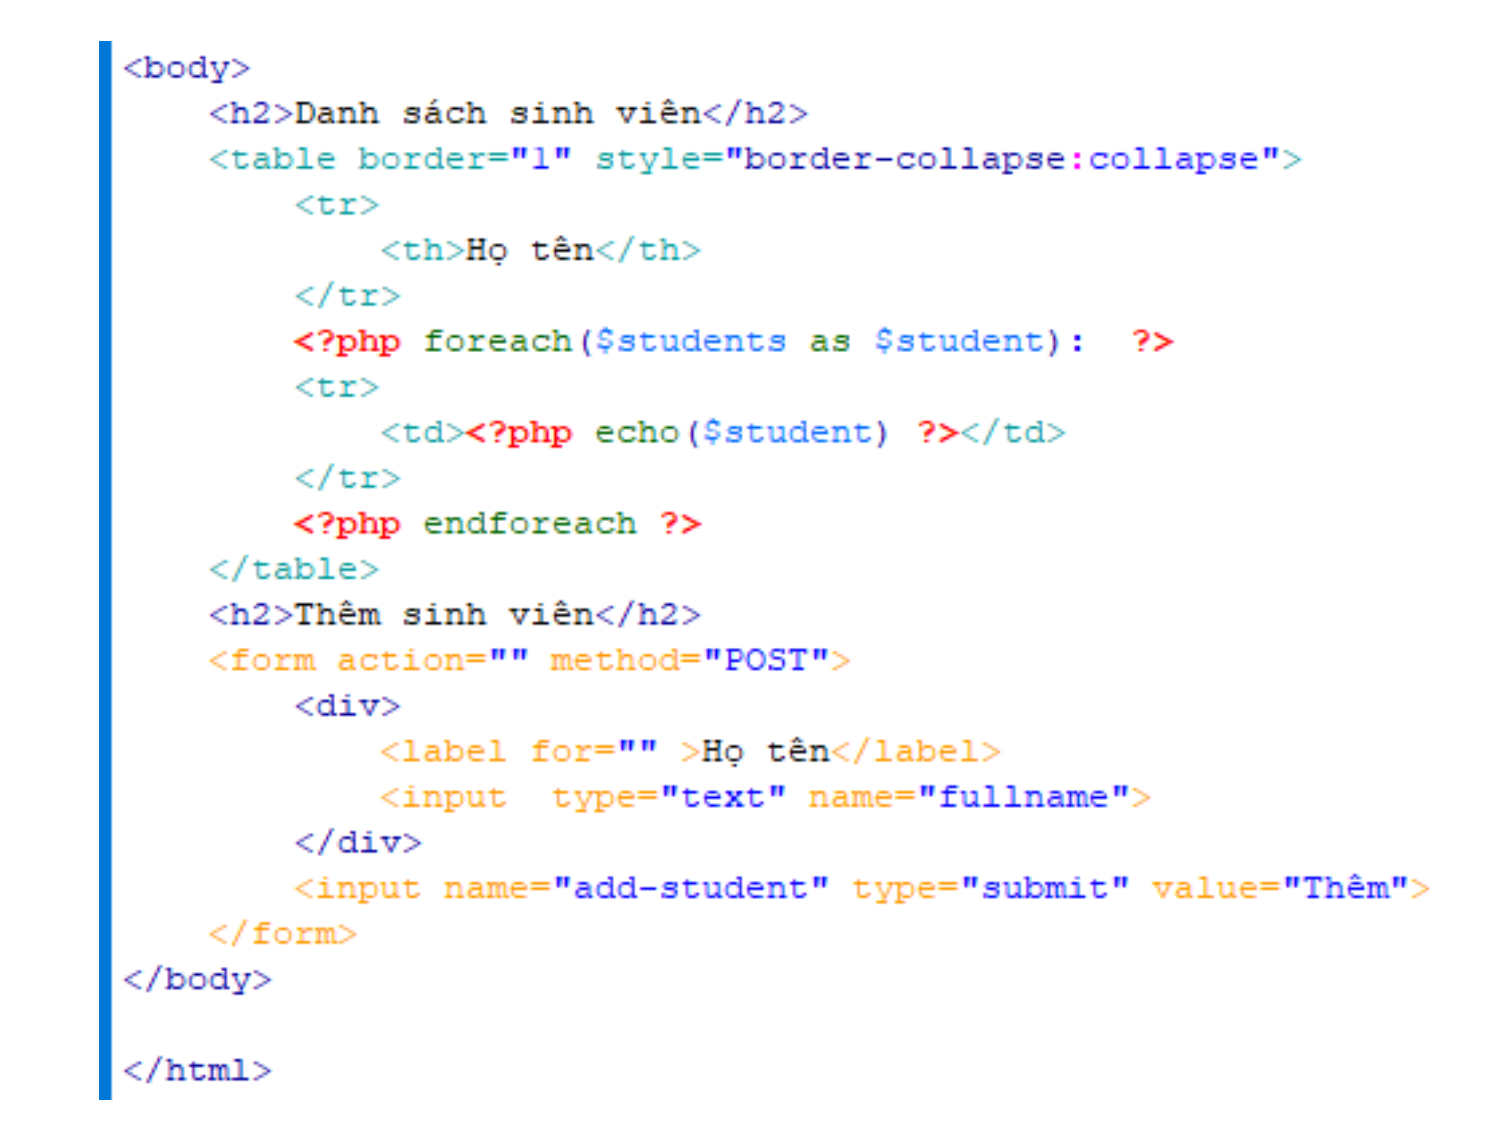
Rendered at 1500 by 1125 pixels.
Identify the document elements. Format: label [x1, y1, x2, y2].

picture [99, 40, 1476, 1101]
